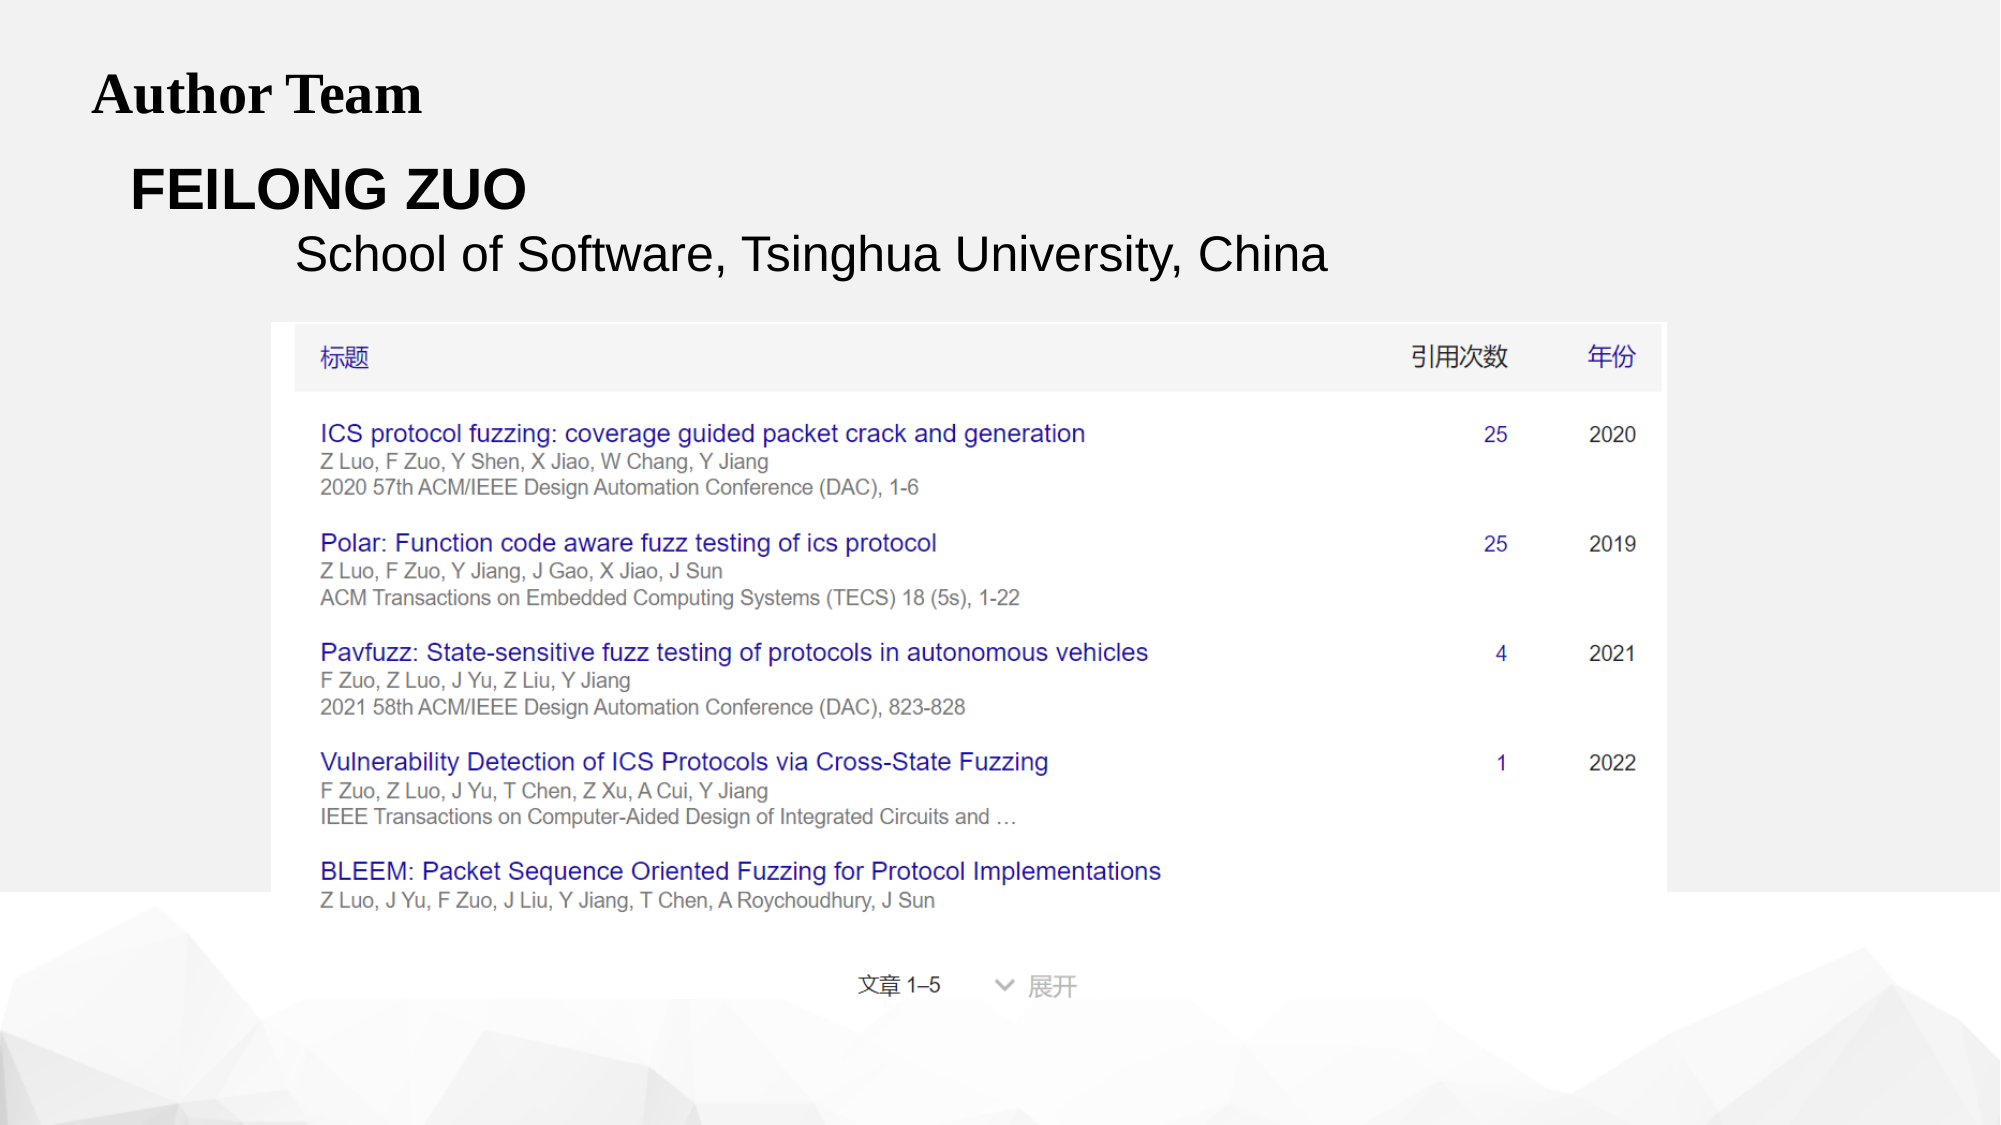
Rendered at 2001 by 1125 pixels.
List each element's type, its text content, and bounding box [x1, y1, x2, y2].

picture [270, 321, 1667, 999]
text_box FEILONG ZUO School of Software, Tsinghua University, China [115, 143, 1822, 359]
text_box Author Team [43, 54, 472, 172]
